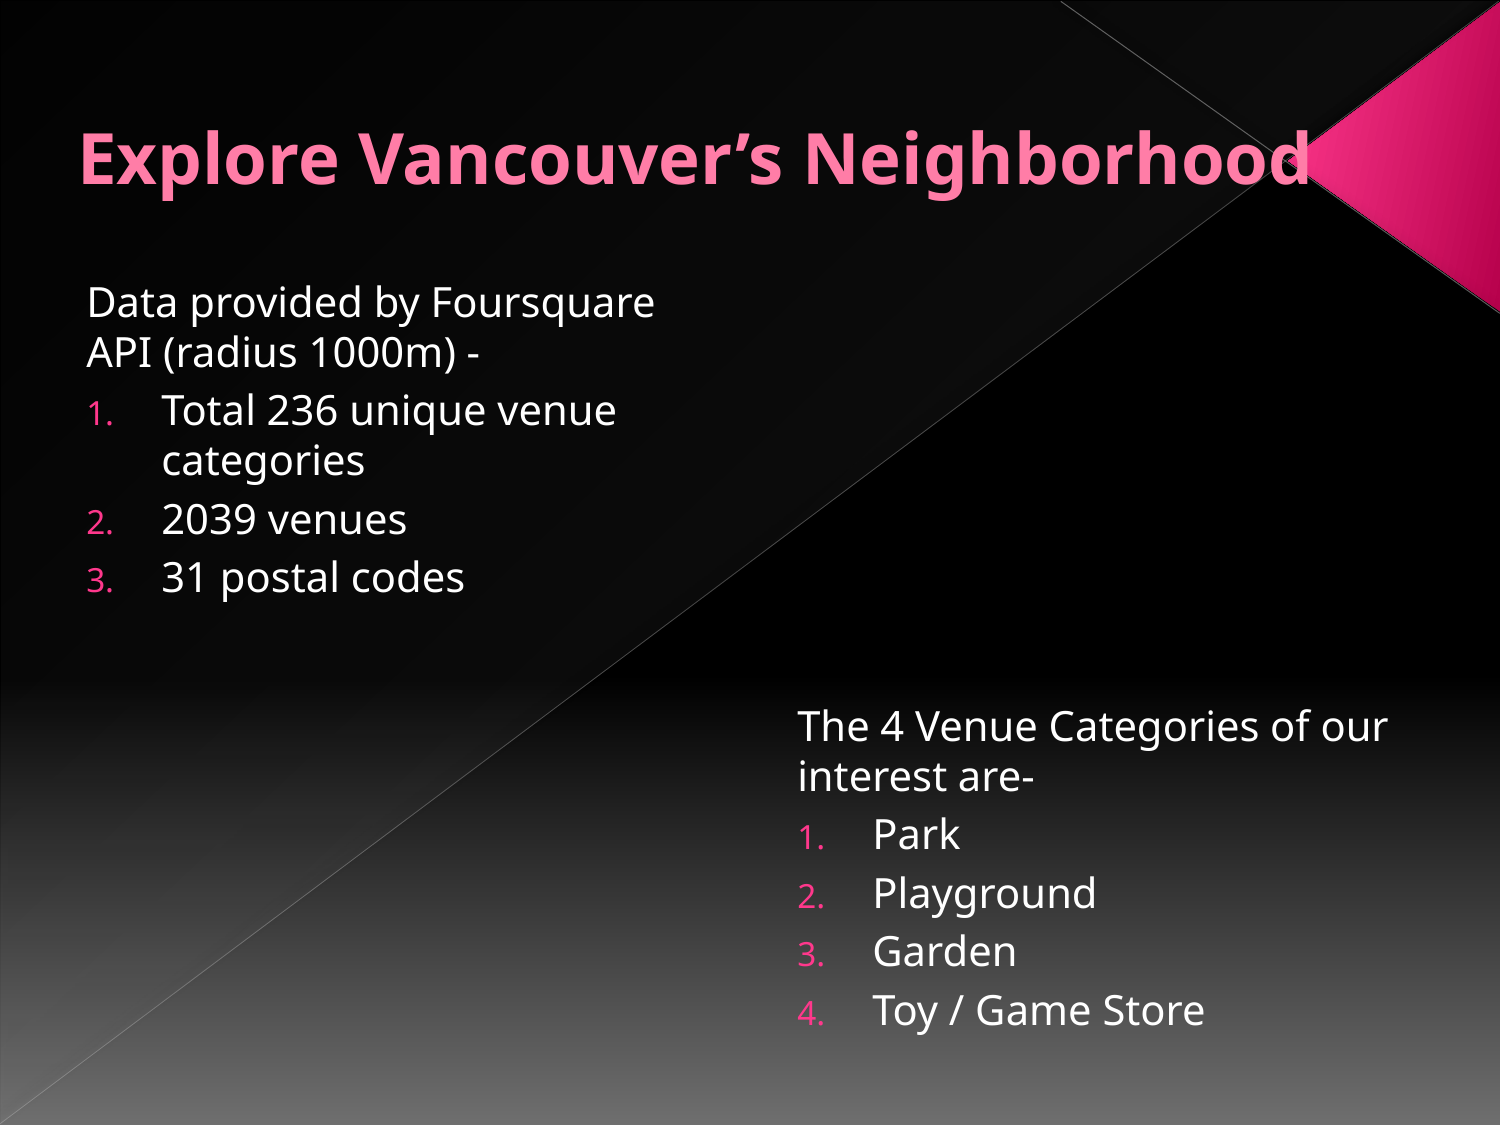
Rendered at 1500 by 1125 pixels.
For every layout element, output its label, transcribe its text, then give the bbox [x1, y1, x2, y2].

text_box The 4 Venue Categories of our interest are- Park Playground Garden Toy / Game Store [773, 692, 1412, 1068]
title Explore Vancouver’s Neighborhood [62, 44, 1388, 268]
list Data provided by Foursquare API (radius 1000m) - Total 236 unique venue categories 2039 venues 31 postal codes [62, 267, 700, 643]
